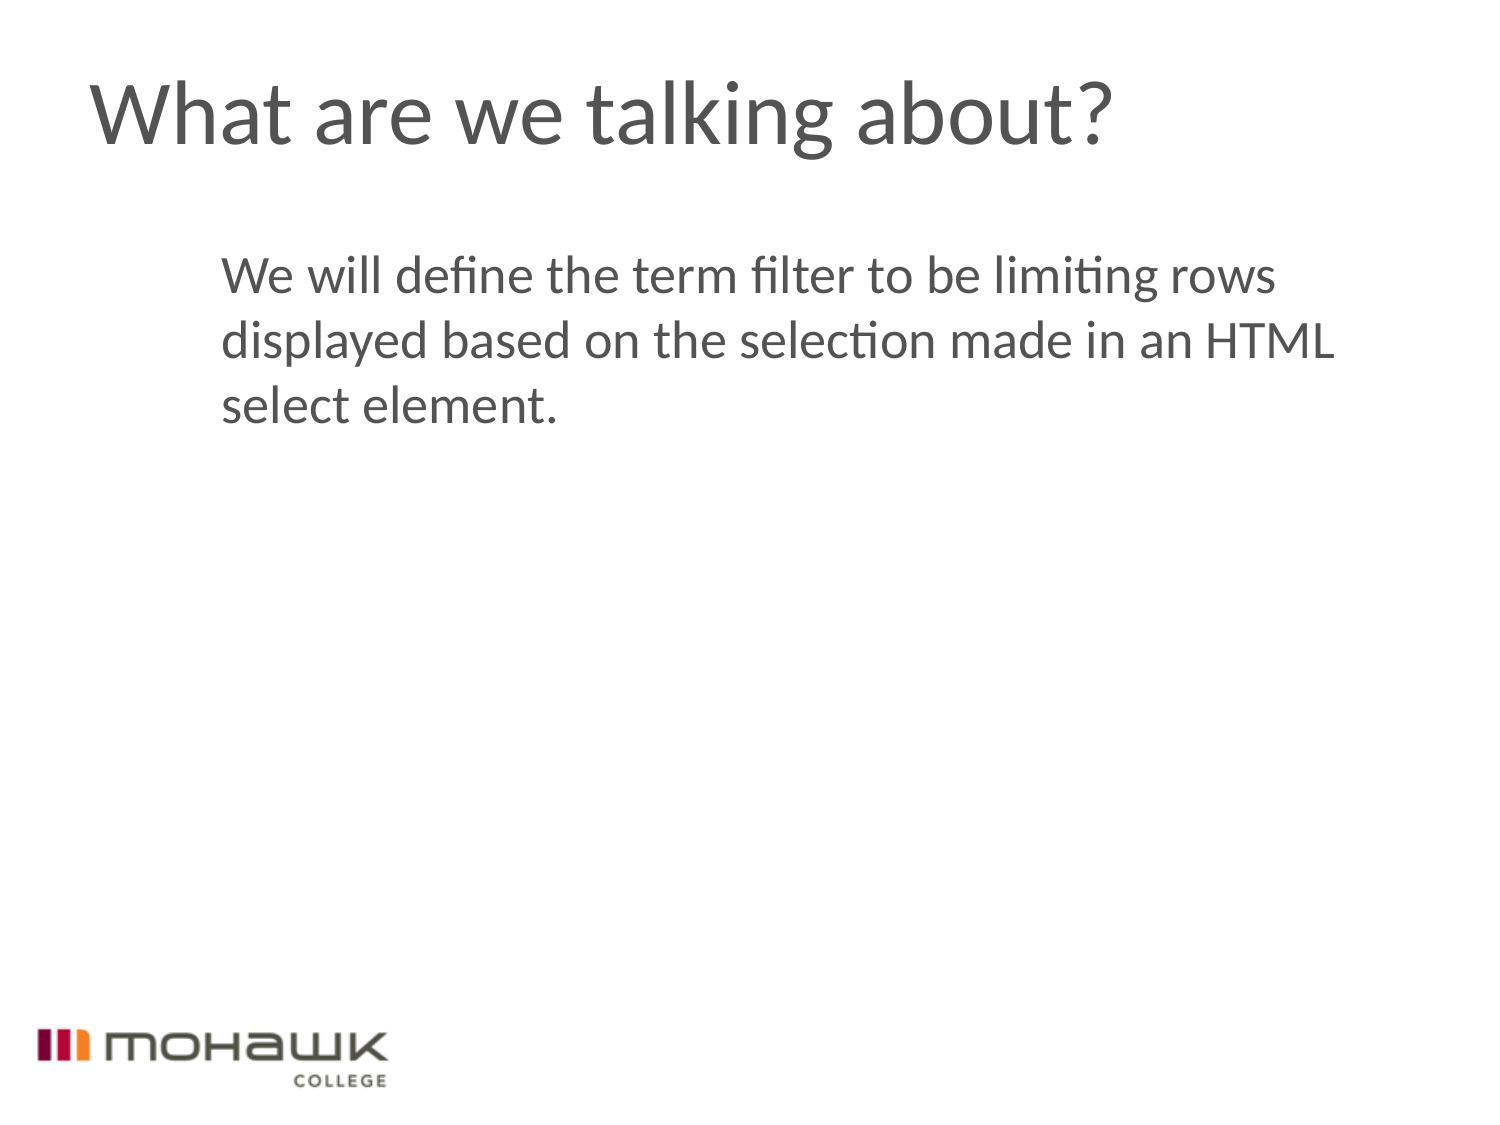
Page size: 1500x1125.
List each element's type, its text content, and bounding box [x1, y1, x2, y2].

picture [5, 1000, 421, 1117]
list We will define the term filter to be limiting rows displayed based on the selection made in an HTML select element. [206, 232, 1358, 974]
title What are we talking about? [75, 45, 1425, 232]
